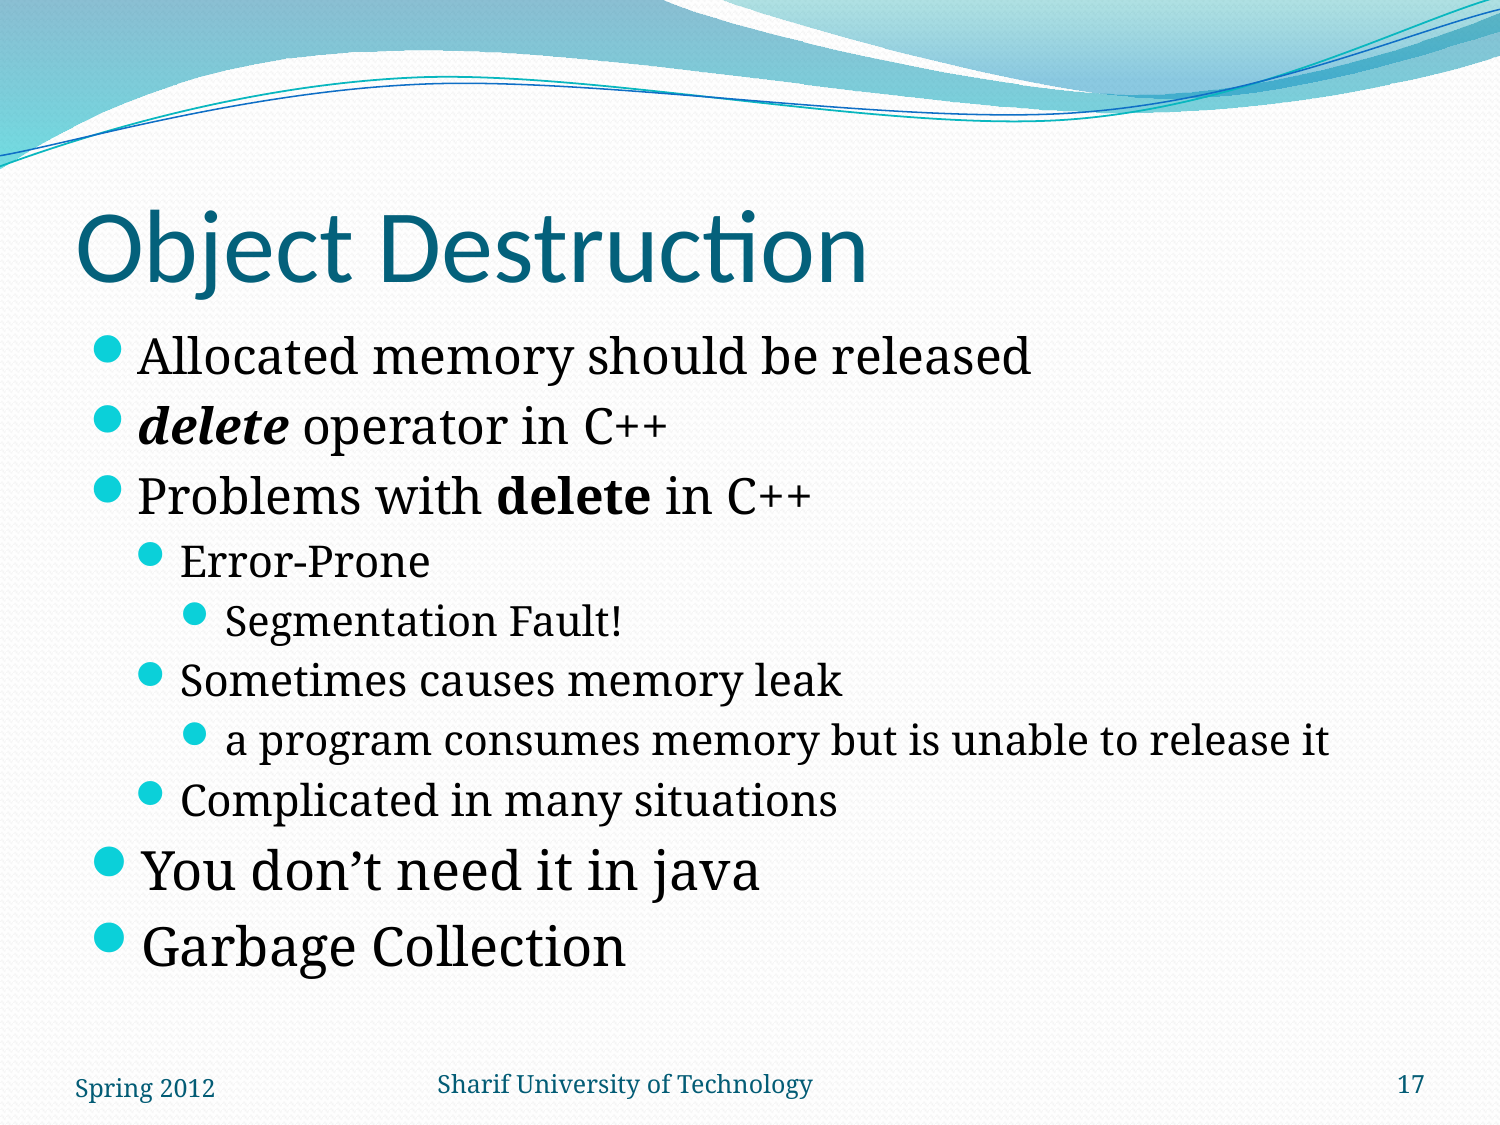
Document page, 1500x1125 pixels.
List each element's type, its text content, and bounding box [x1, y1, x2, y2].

list Allocated memory should be released delete operator in C++ Problems with delete in C++ Error-Prone Segmentation Fault! Sometimes causes memory leak a program consumes memory but is unable to release it Complicated in many situations You don’t need it in java Garbage Collection [75, 317, 1425, 1038]
slide_number Spring 2012 [75, 1042, 425, 1103]
slide_number 17 [1299, 1042, 1425, 1103]
footer Sharif University of Technology [437, 1042, 988, 1103]
title Object Destruction [75, 115, 1425, 303]
